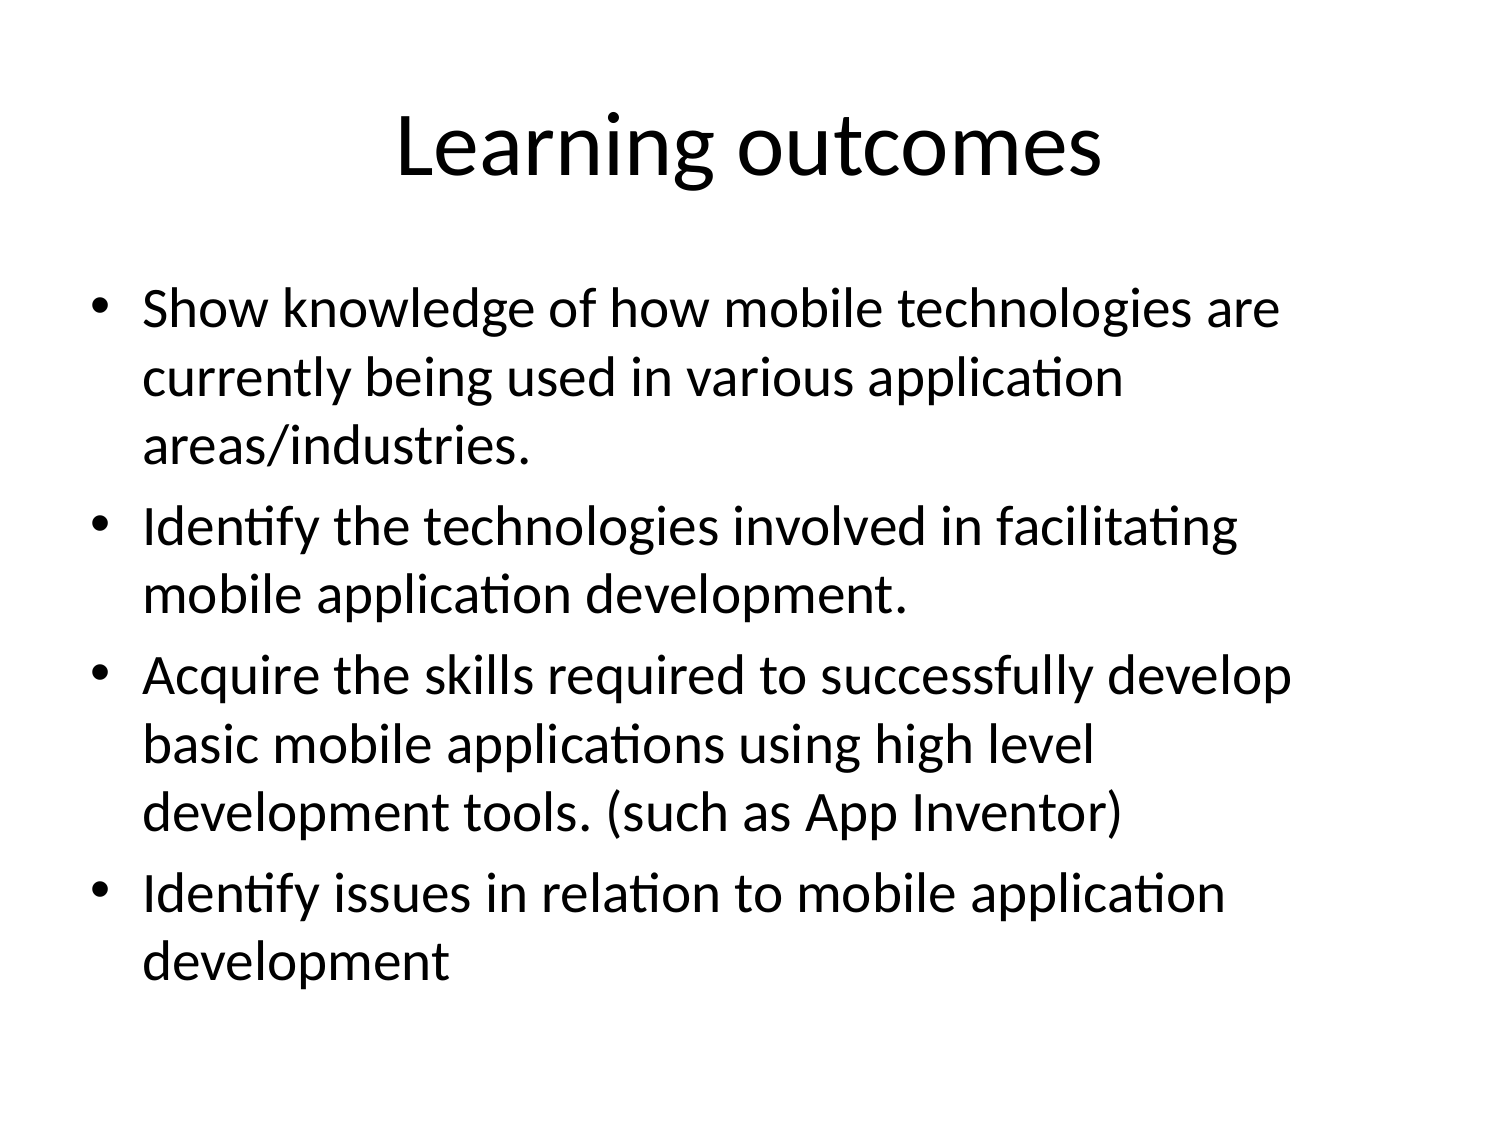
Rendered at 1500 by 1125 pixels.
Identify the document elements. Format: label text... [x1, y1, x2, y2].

list Show knowledge of how mobile technologies are currently being used in various application areas/industries. Identify the technologies involved in facilitating mobile application development. Acquire the skills required to successfully develop basic mobile applications using high level development tools. (such as App Inventor) Identify issues in relation to mobile application development [75, 262, 1425, 1005]
title Learning outcomes [75, 45, 1425, 233]
